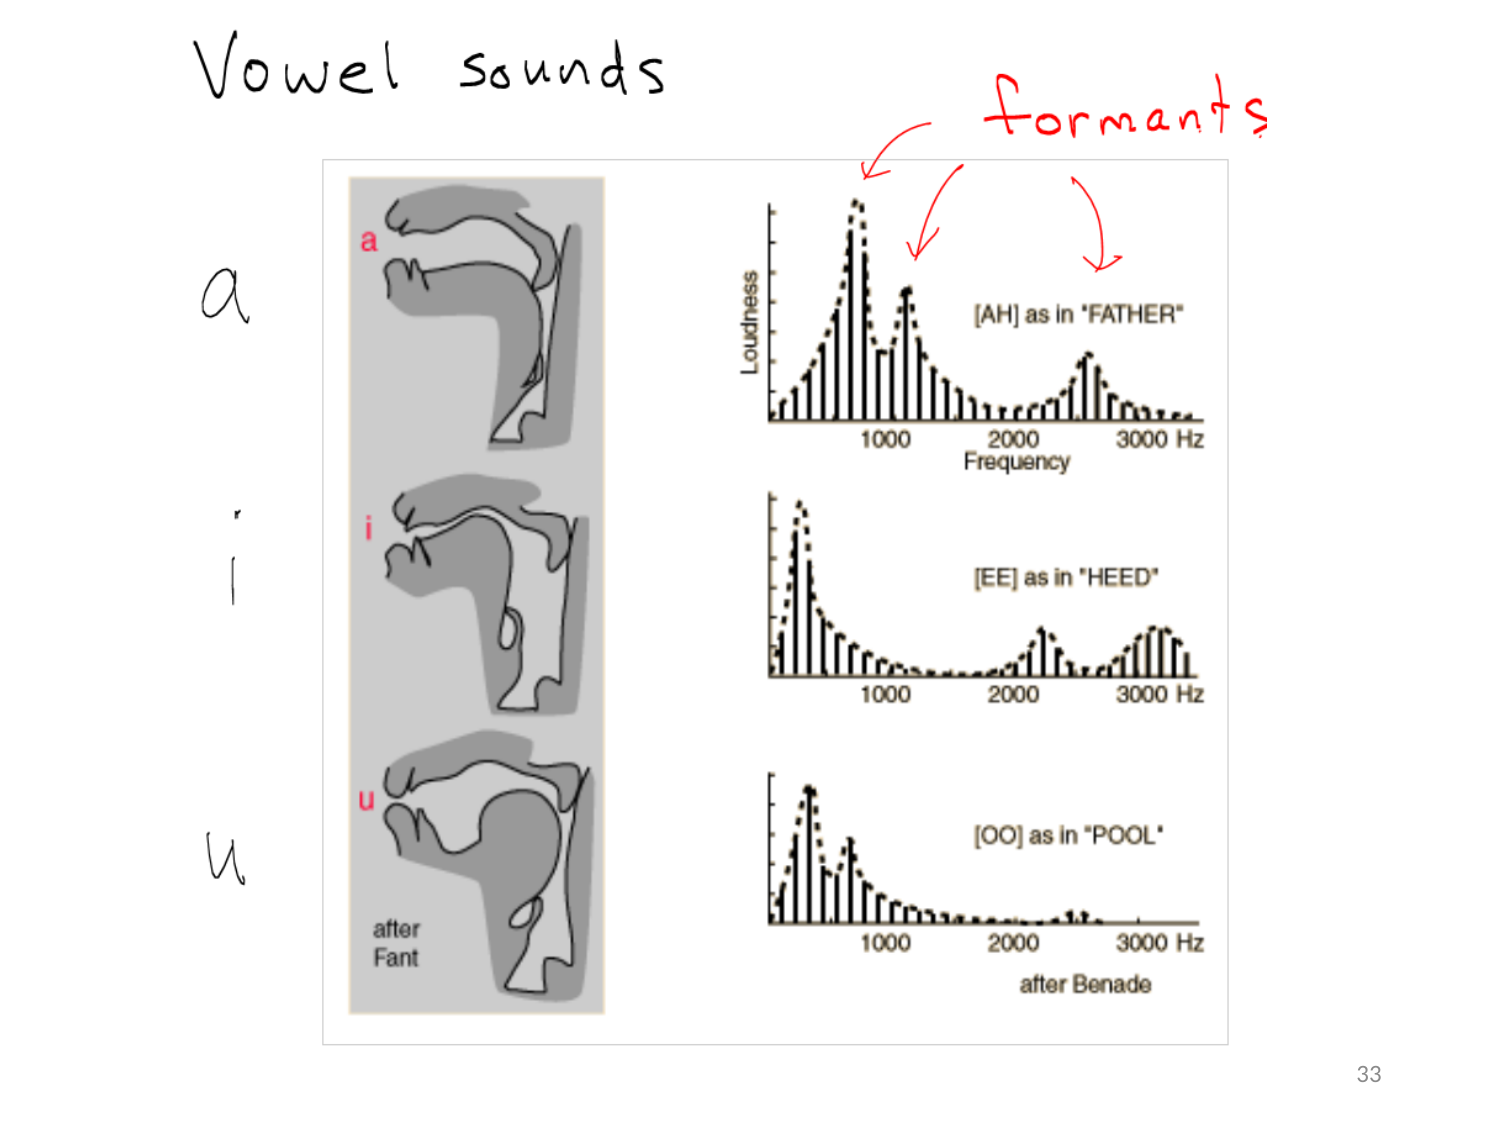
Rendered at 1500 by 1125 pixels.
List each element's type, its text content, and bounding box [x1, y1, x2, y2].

picture [109, 16, 1267, 1059]
slide_number 33 [1059, 1042, 1397, 1103]
